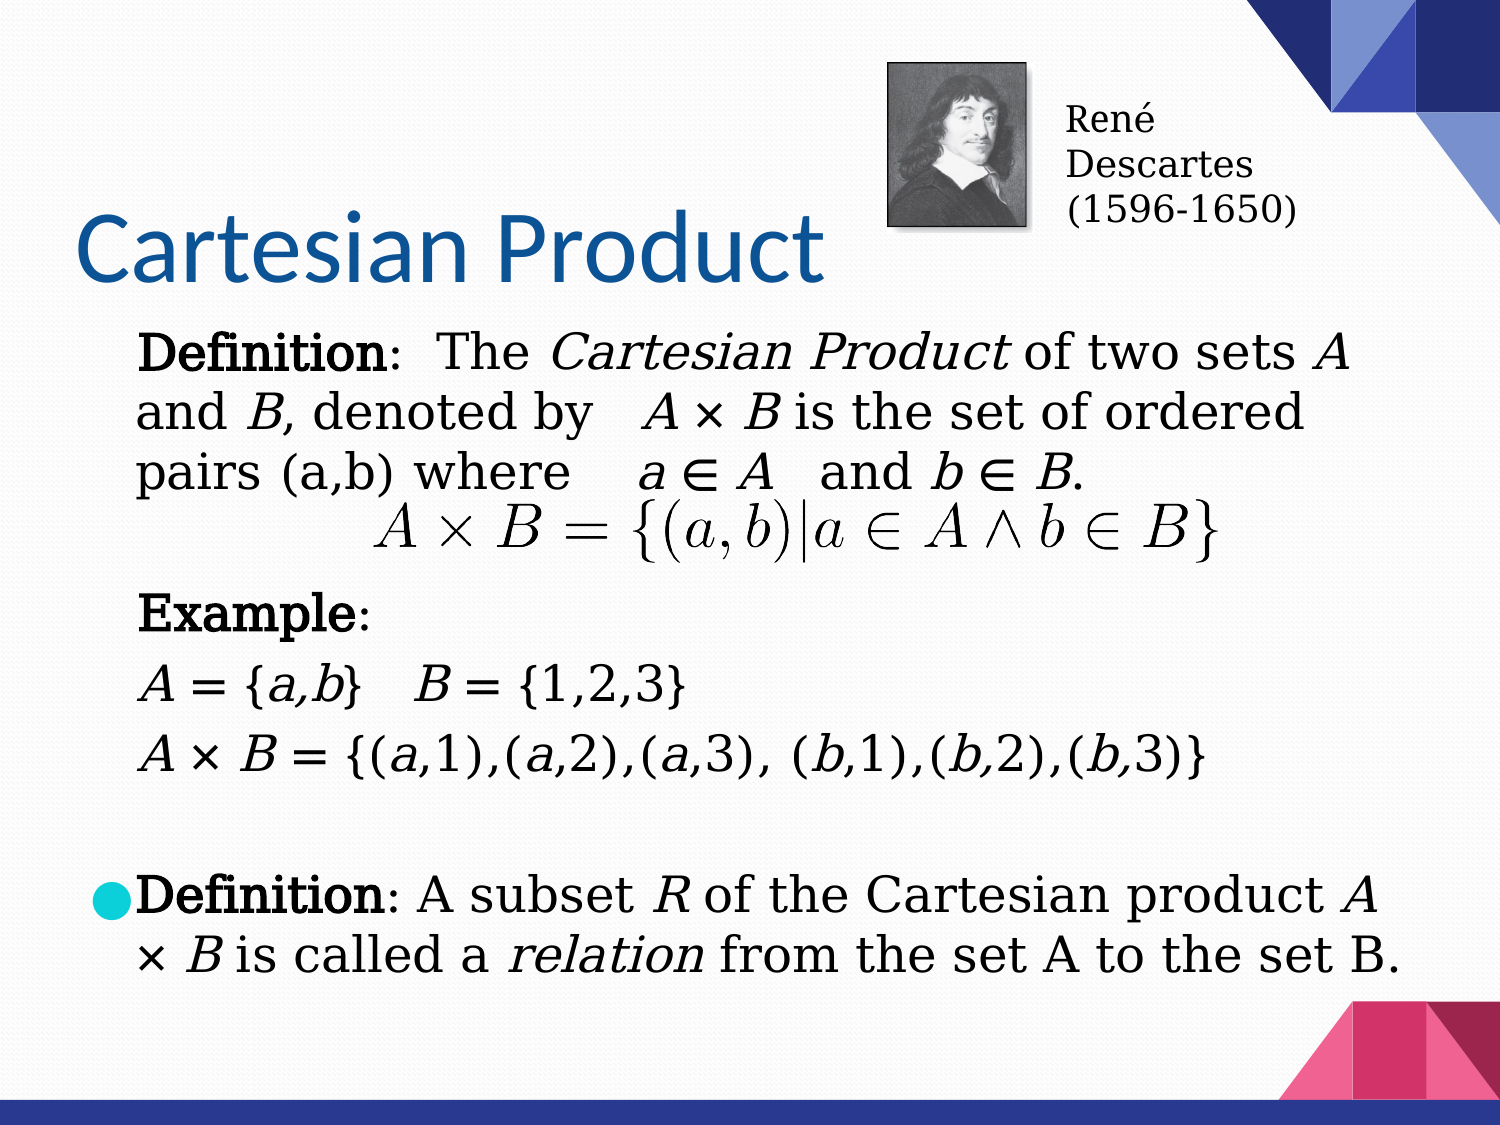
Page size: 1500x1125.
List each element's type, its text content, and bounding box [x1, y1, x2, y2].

list Definition: The Cartesian Product of two sets A and B, denoted by A × B is the set of ordered pairs (a,b) where a ∈ A and b ∈ B. Example: A = {a,b} B = {1,2,3} A × B = {(a,1),(a,2),(a,3), (b,1),(b,2),(b,3)} Definition: A subset R of the Cartesian product A × B is called a relation from the set A to the set B. [75, 312, 1425, 1075]
picture [373, 499, 1218, 563]
text_box René Descartes (1596-1650) [1049, 87, 1338, 238]
title Cartesian Product [75, 115, 1425, 303]
picture [0, 0, 1500, 1099]
